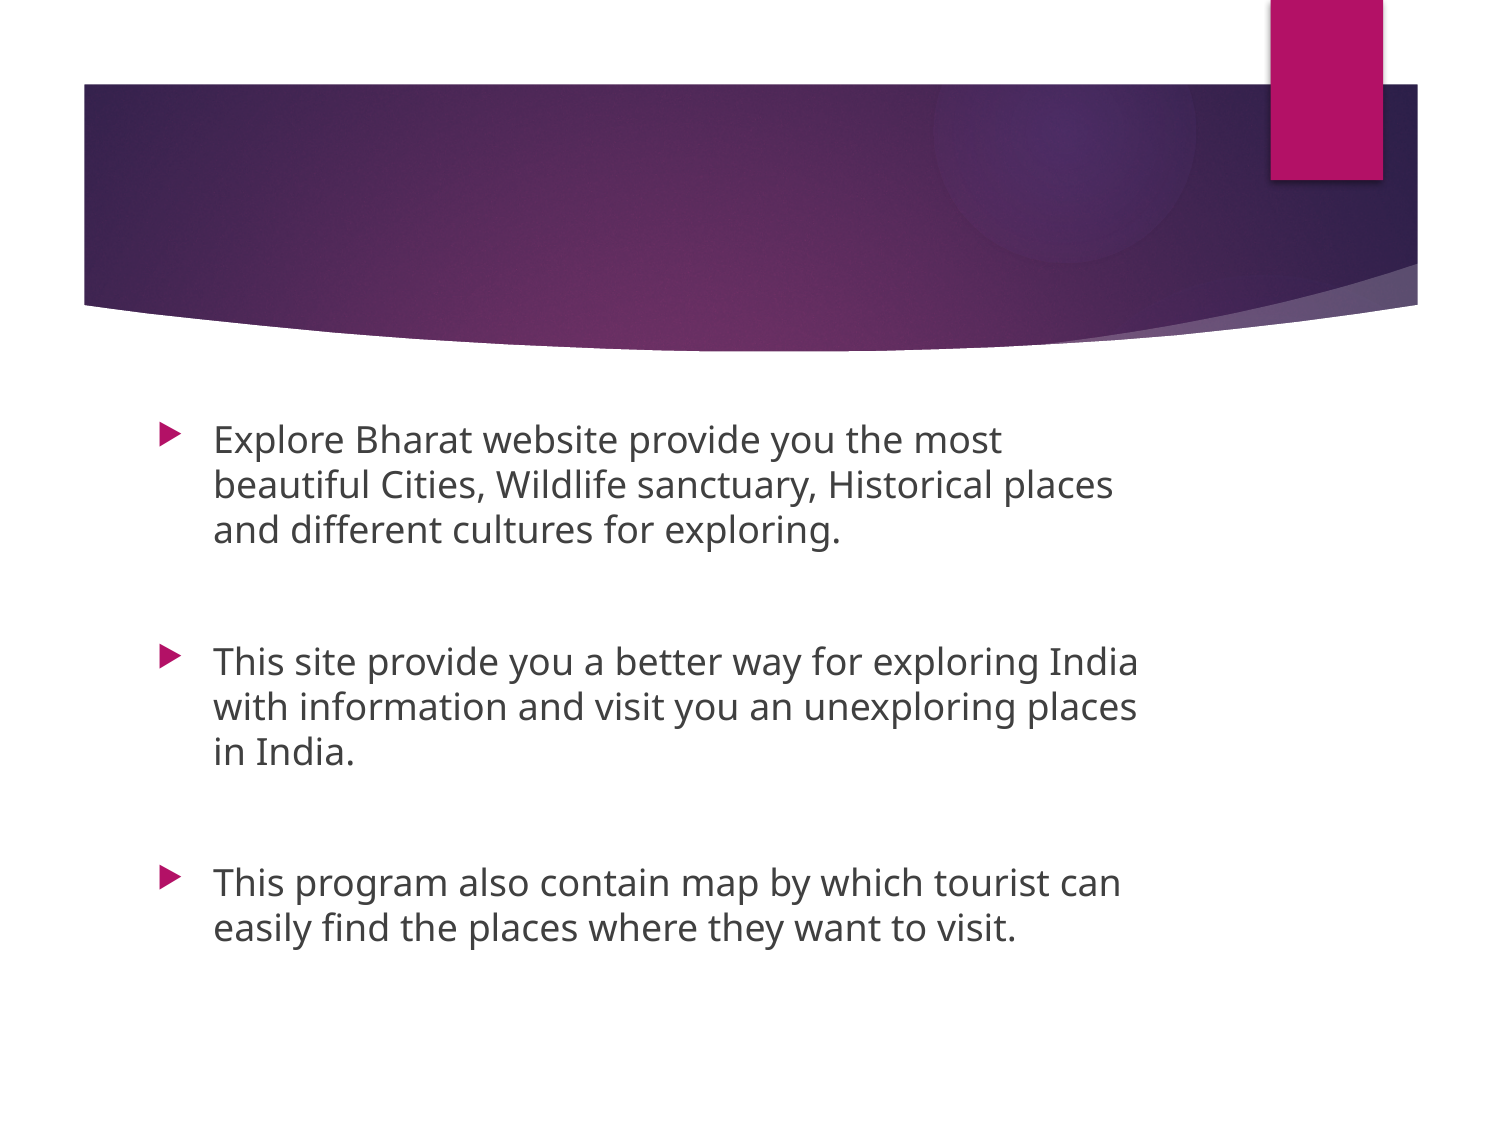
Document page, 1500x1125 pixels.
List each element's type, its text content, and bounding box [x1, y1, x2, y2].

list Explore Bharat website provide you the most beautiful Cities, Wildlife sanctuary, Historical places and different cultures for exploring. This site provide you a better way for exploring India with information and visit you an unexploring places in India. This program also contain map by which tourist can easily find the places where they want to visit. [141, 408, 1183, 988]
